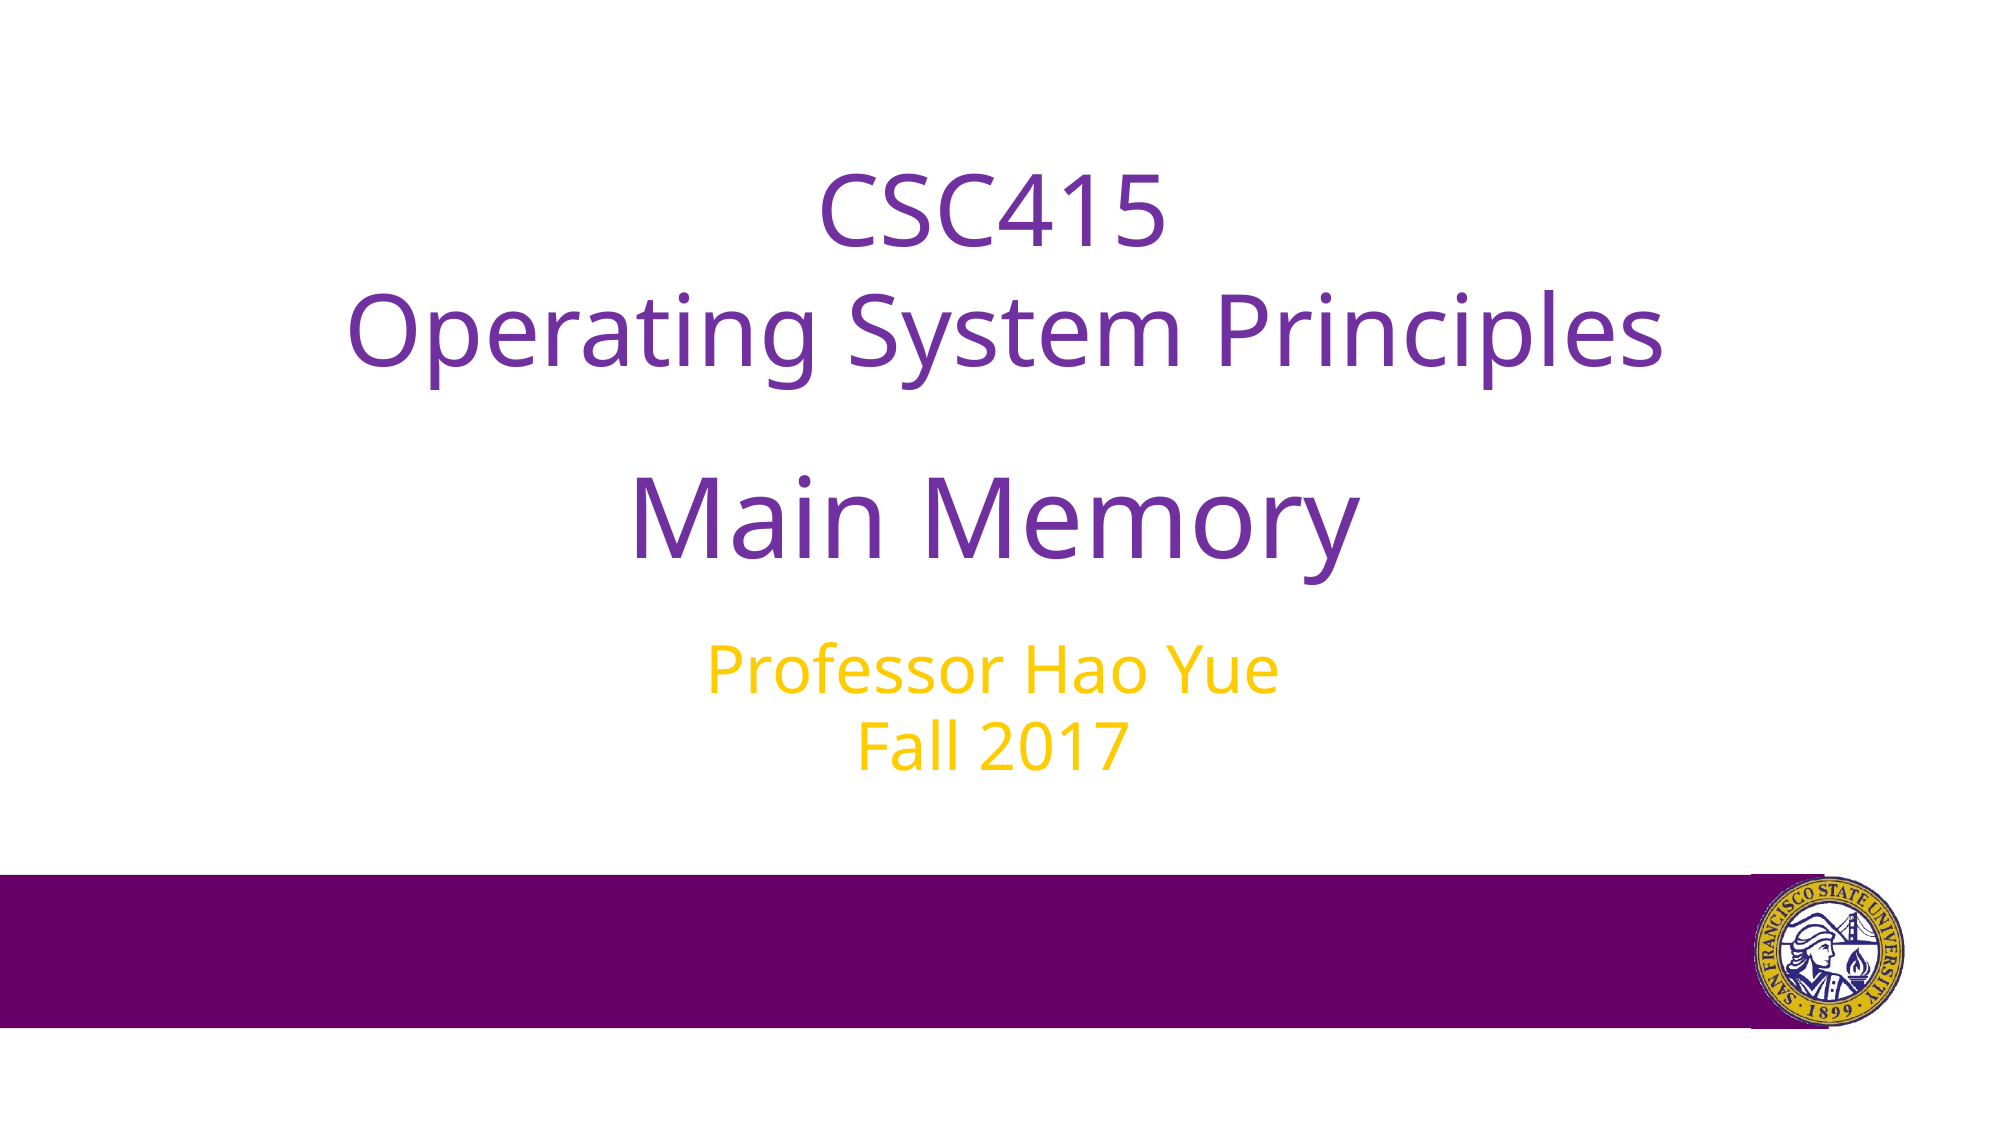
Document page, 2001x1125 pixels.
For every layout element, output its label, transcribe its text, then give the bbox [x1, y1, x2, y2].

title CSC415 Operating System Principles [324, 121, 1688, 413]
subtitle Main Memory Professor Hao Yue Fall 2017 [262, 464, 1725, 839]
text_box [0, 874, 1906, 1029]
